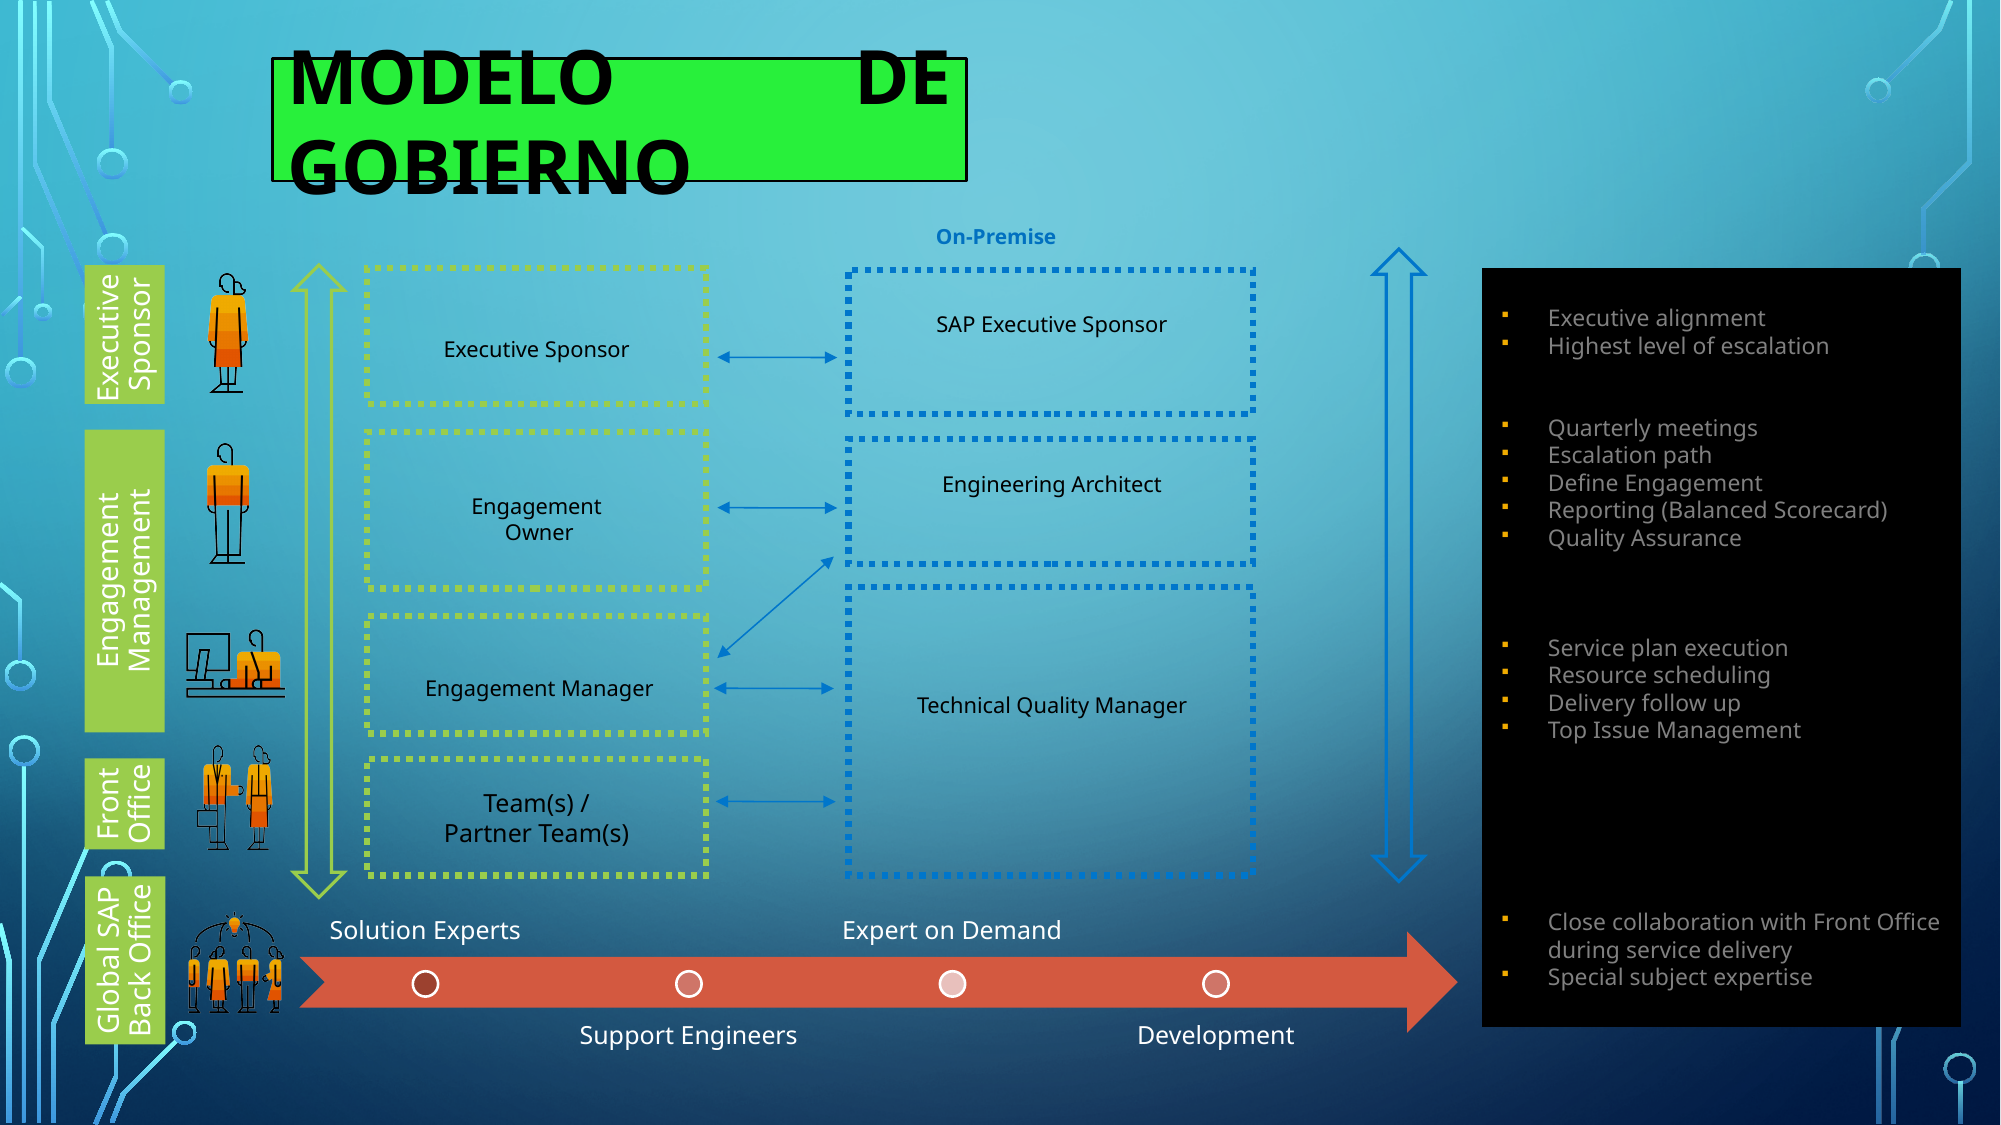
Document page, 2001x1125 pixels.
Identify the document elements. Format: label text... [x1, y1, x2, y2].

text_box MODELO DE GOBIERNO [271, 57, 968, 182]
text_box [84, 248, 1960, 1108]
text_box On-Premise [935, 223, 1057, 248]
